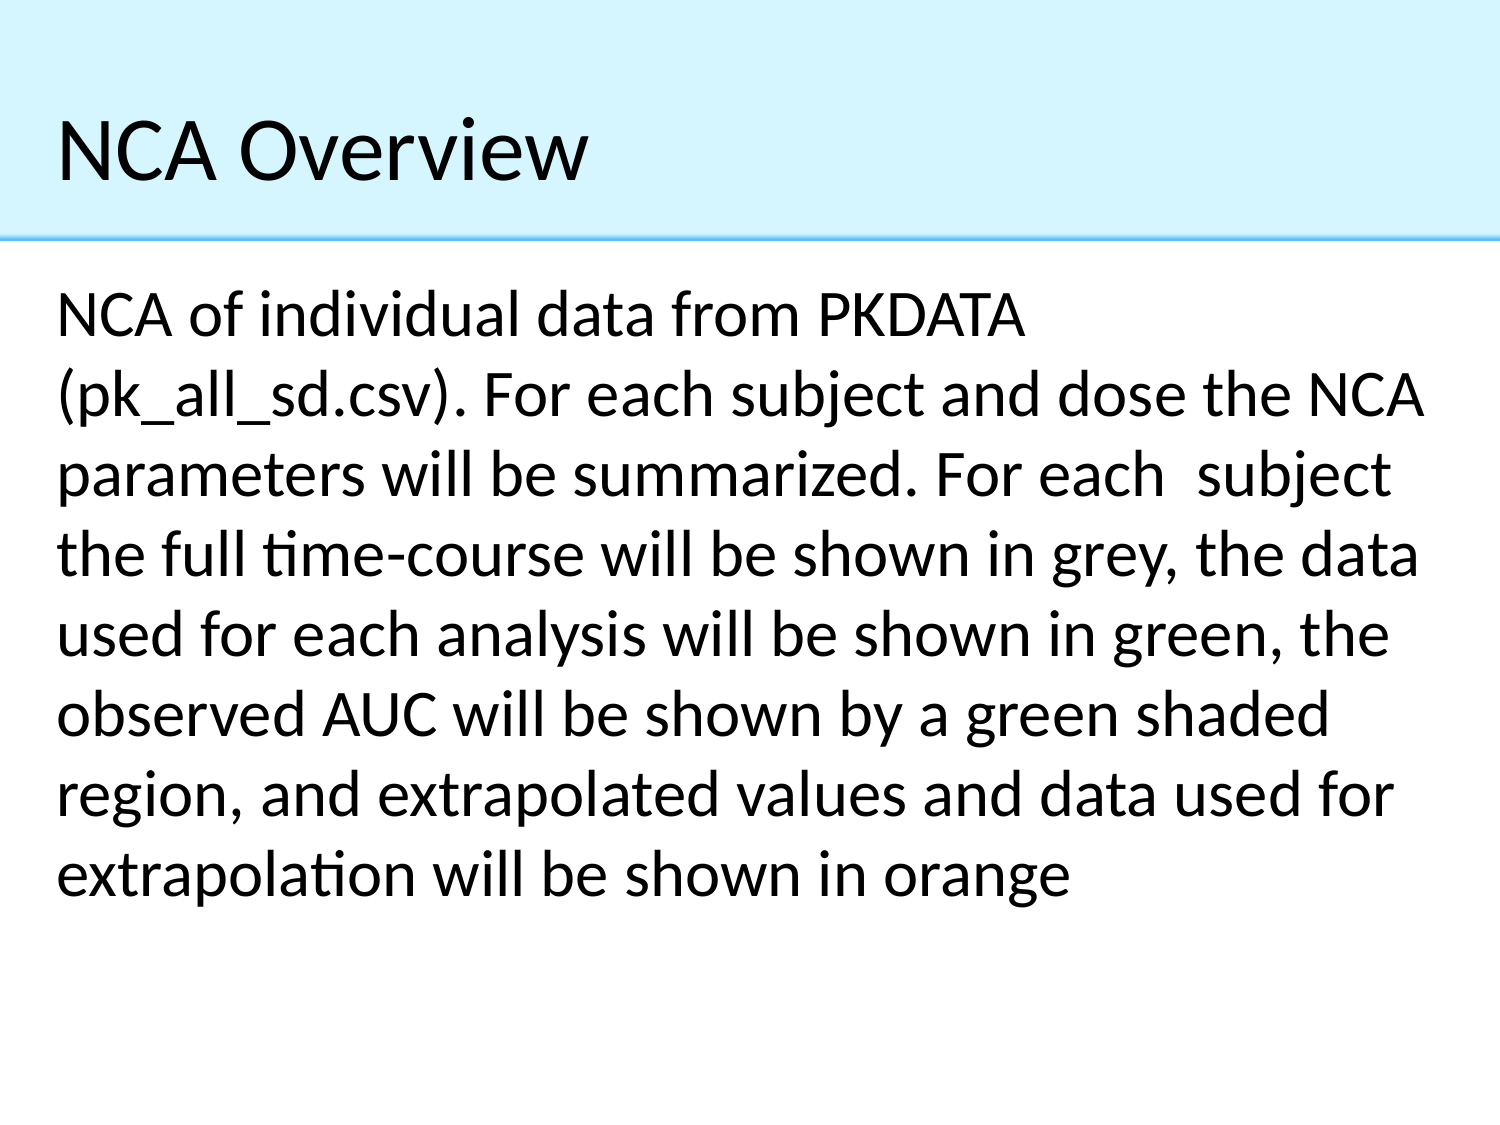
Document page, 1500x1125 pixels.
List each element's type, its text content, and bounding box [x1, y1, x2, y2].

title NCA Overview [41, 90, 1459, 206]
list NCA of individual data from PKDATA (pk_all_sd.csv). For each subject and dose the NCA parameters will be summarized. For each subject the full time-course will be shown in grey, the data used for each analysis will be shown in green, the observed AUC will be shown by a green shaded region, and extrapolated values and data used for extrapolation will be shown in orange [41, 262, 1467, 1013]
picture [0, 0, 1500, 241]
